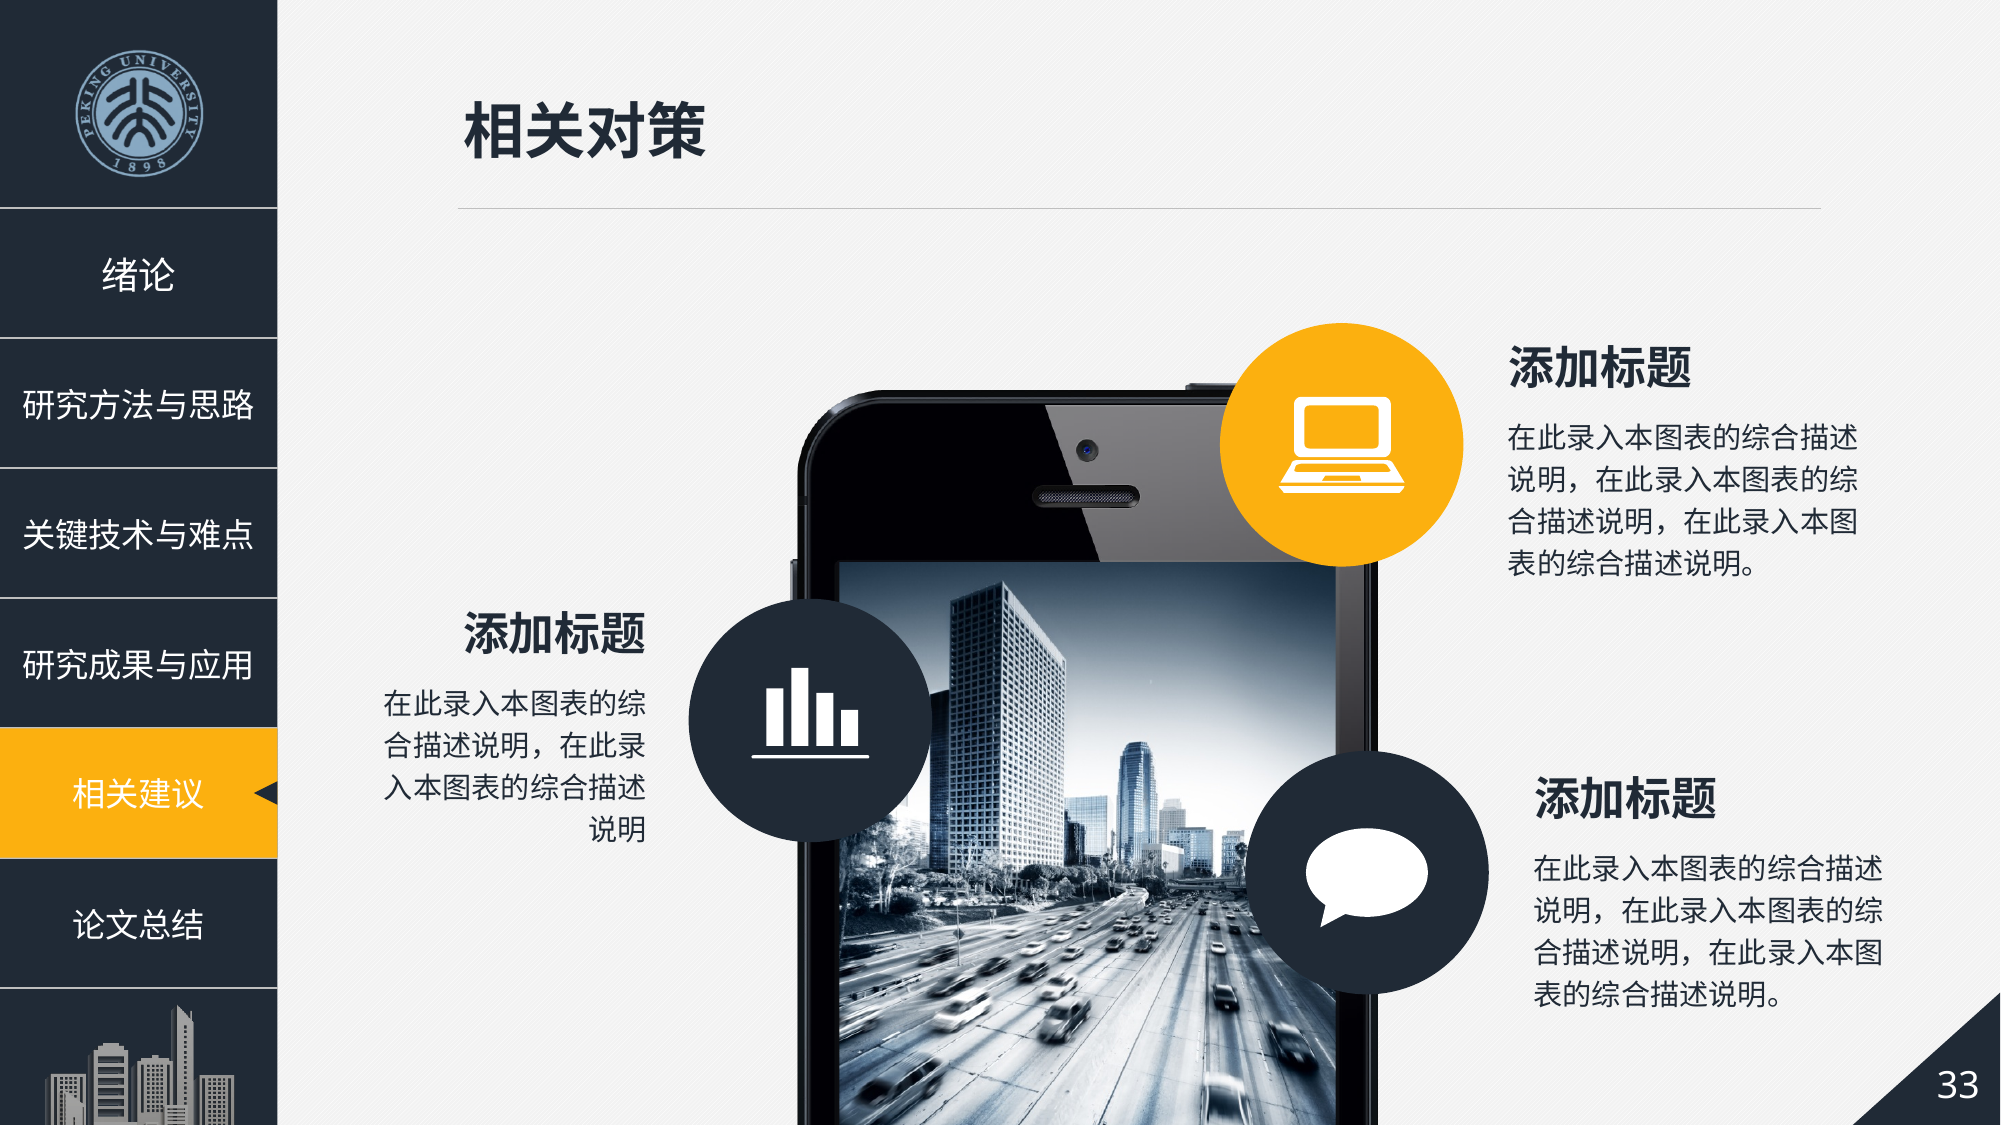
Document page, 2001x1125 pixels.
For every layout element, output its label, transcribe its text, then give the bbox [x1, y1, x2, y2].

text_box 在此录入本图表的综合描述说明，在此录入本图表的综合描述说明 [352, 671, 663, 855]
text_box 添加标题 [1494, 331, 1708, 402]
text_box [688, 598, 933, 843]
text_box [1219, 323, 1464, 567]
text_box 添加标题 [1519, 762, 1733, 832]
picture [16, 1004, 260, 1125]
text_box 在此录入本图表的综合描述说明，在此录入本图表的综合描述说明，在此录入本图表的综合描述说明。 [1492, 405, 1894, 588]
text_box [704, 383, 1487, 1125]
text_box 相关对策 [448, 84, 723, 173]
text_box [1245, 750, 1489, 995]
text_box 添加标题 [447, 597, 662, 668]
text_box 在此录入本图表的综合描述说明，在此录入本图表的综合描述说明，在此录入本图表的综合描述说明。 [1518, 836, 1919, 1019]
